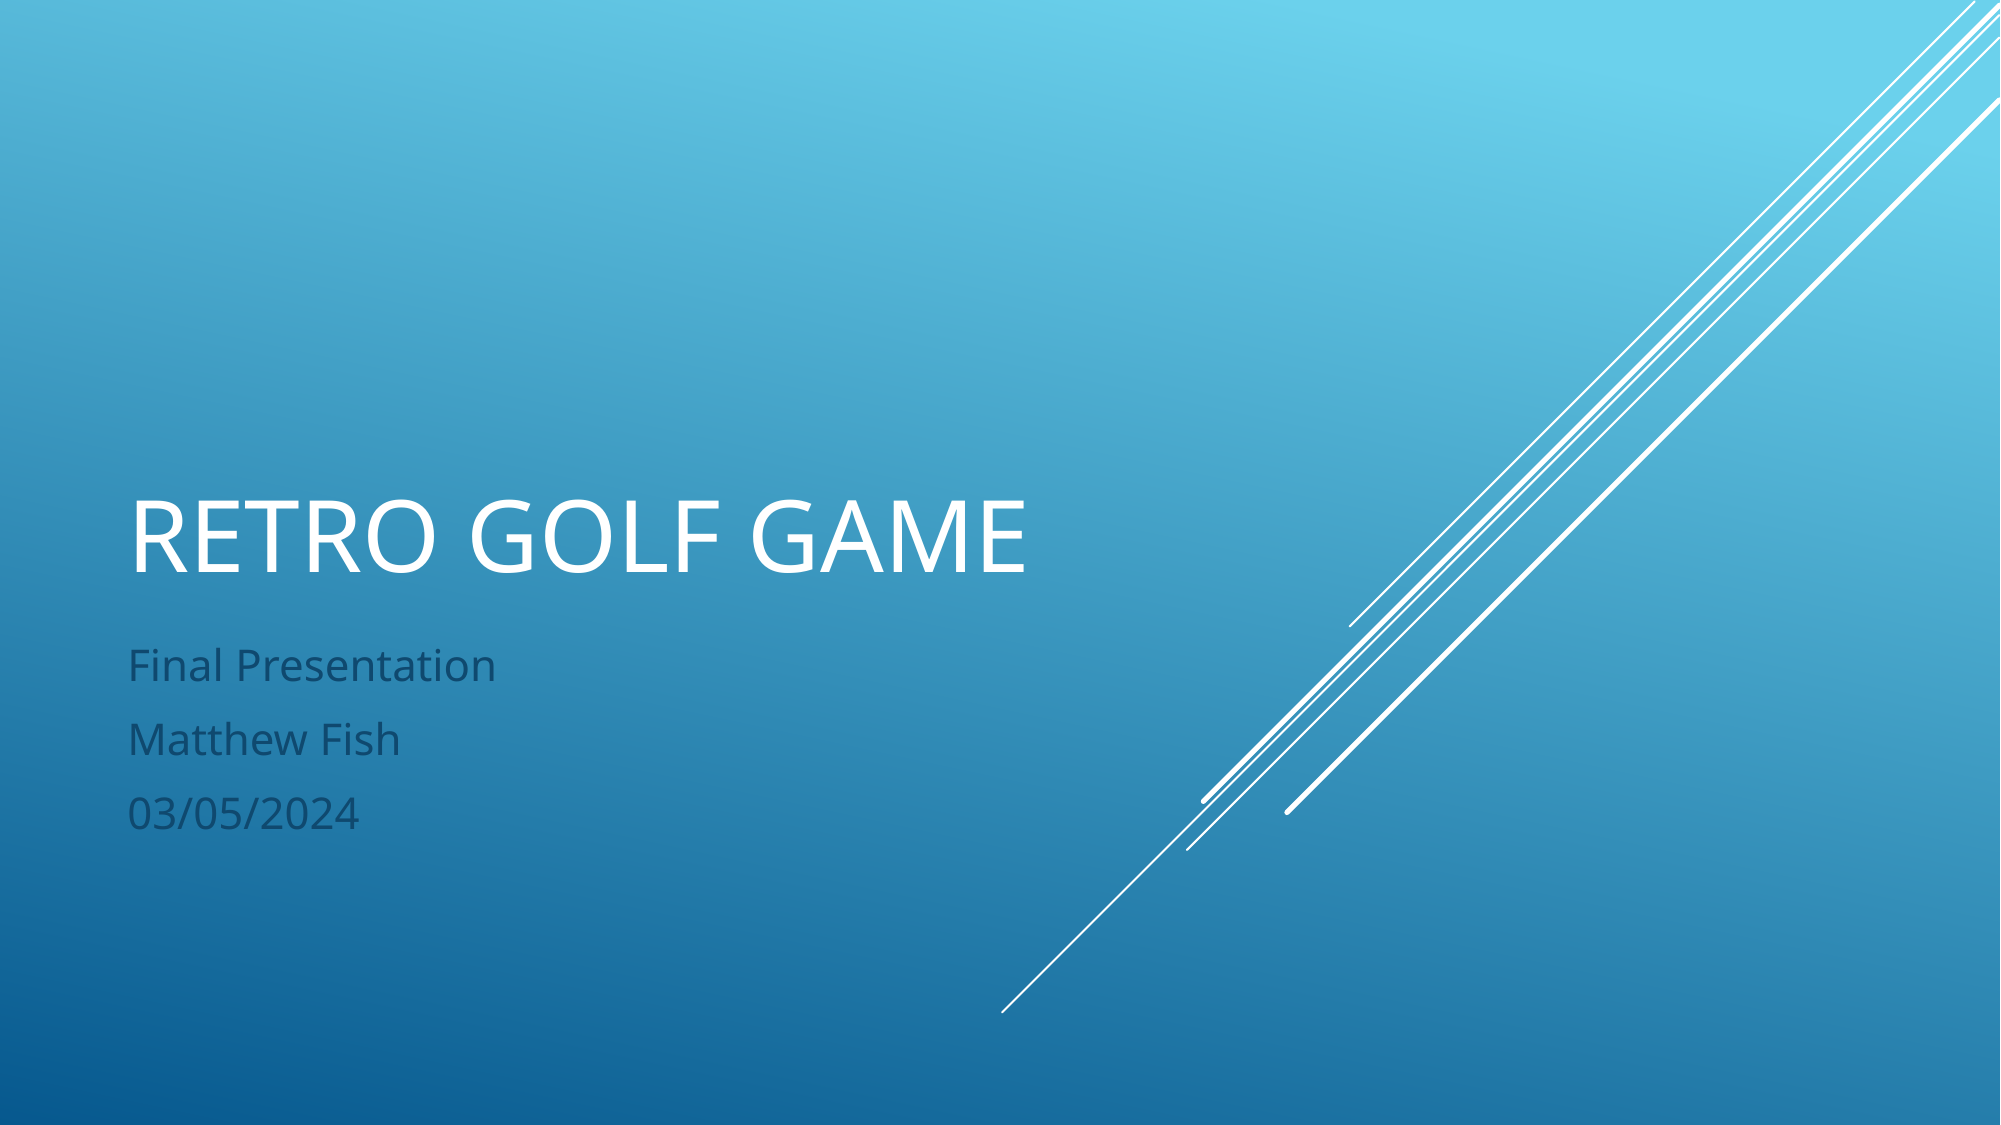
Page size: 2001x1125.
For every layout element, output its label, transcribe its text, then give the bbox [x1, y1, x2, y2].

title Retro Golf game [112, 112, 1425, 600]
subtitle Final Presentation Matthew Fish 03/05/2024 [112, 630, 1163, 950]
